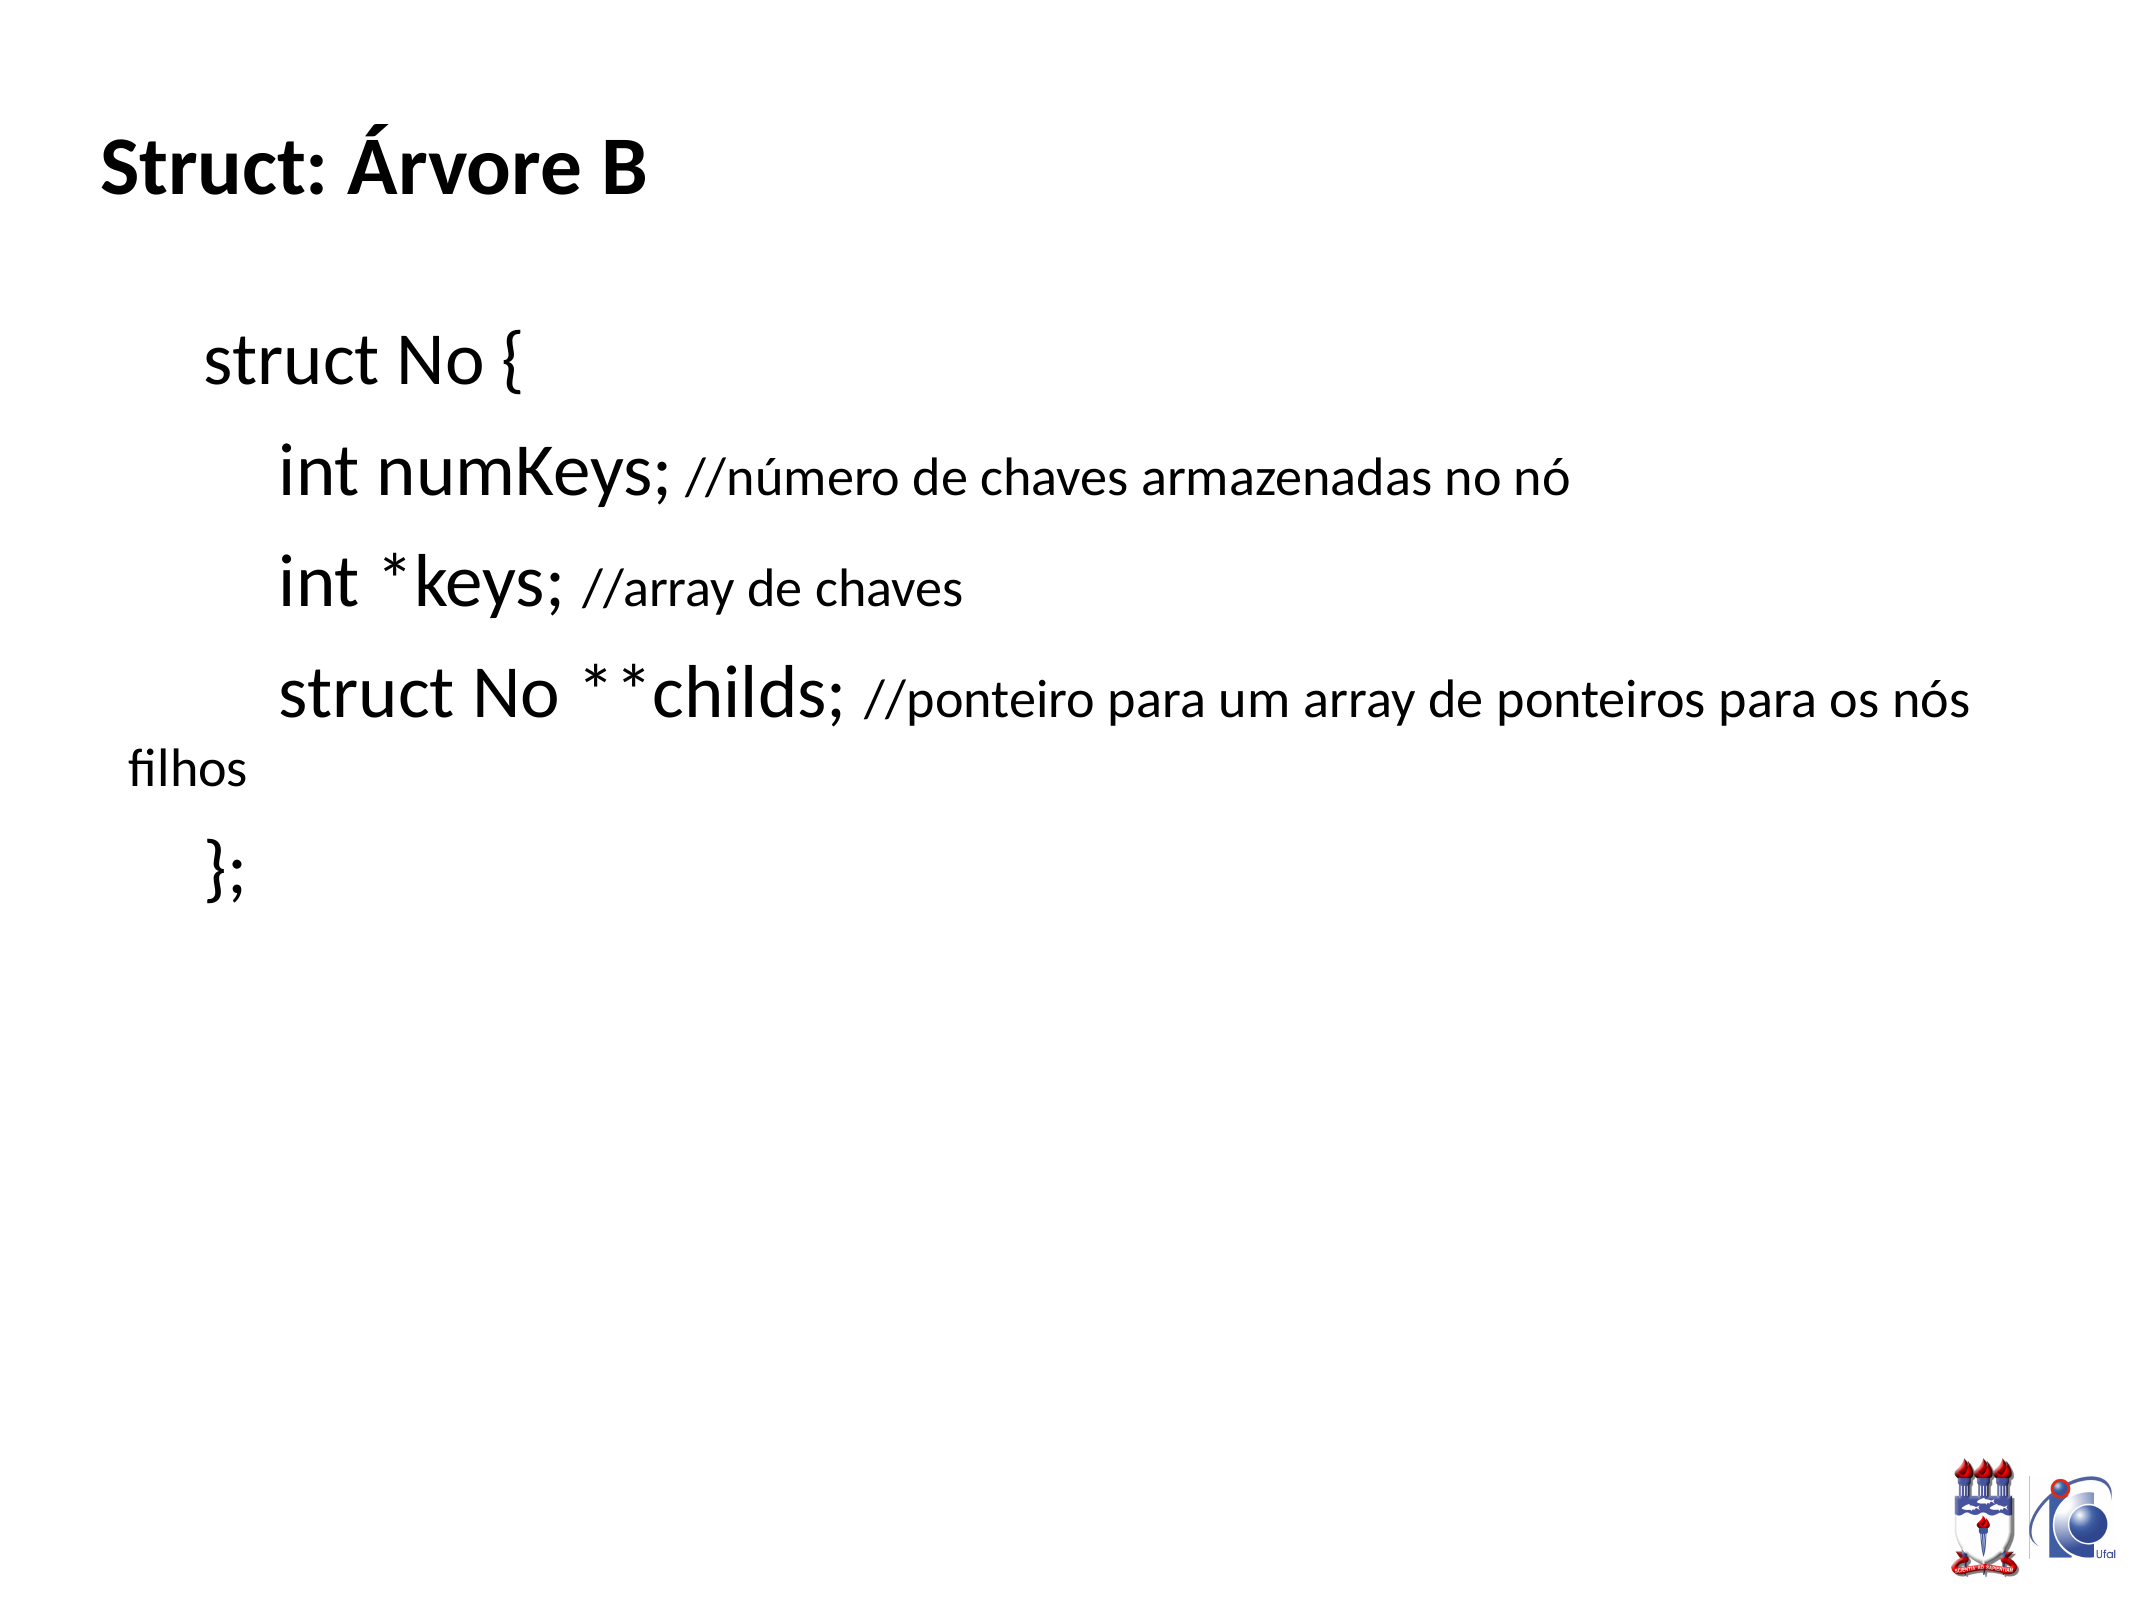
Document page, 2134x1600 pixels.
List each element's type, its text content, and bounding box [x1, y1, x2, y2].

picture [1948, 1456, 2020, 1579]
picture [2028, 1476, 2116, 1559]
title Struct: Árvore B [92, 72, 2042, 250]
list struct No { int numKeys; //número de chaves armazenadas no nó int *keys; //array de chaves struct No **childs; //ponteiro para um array de ponteiros para os nós filhos }; [120, 301, 1981, 1493]
